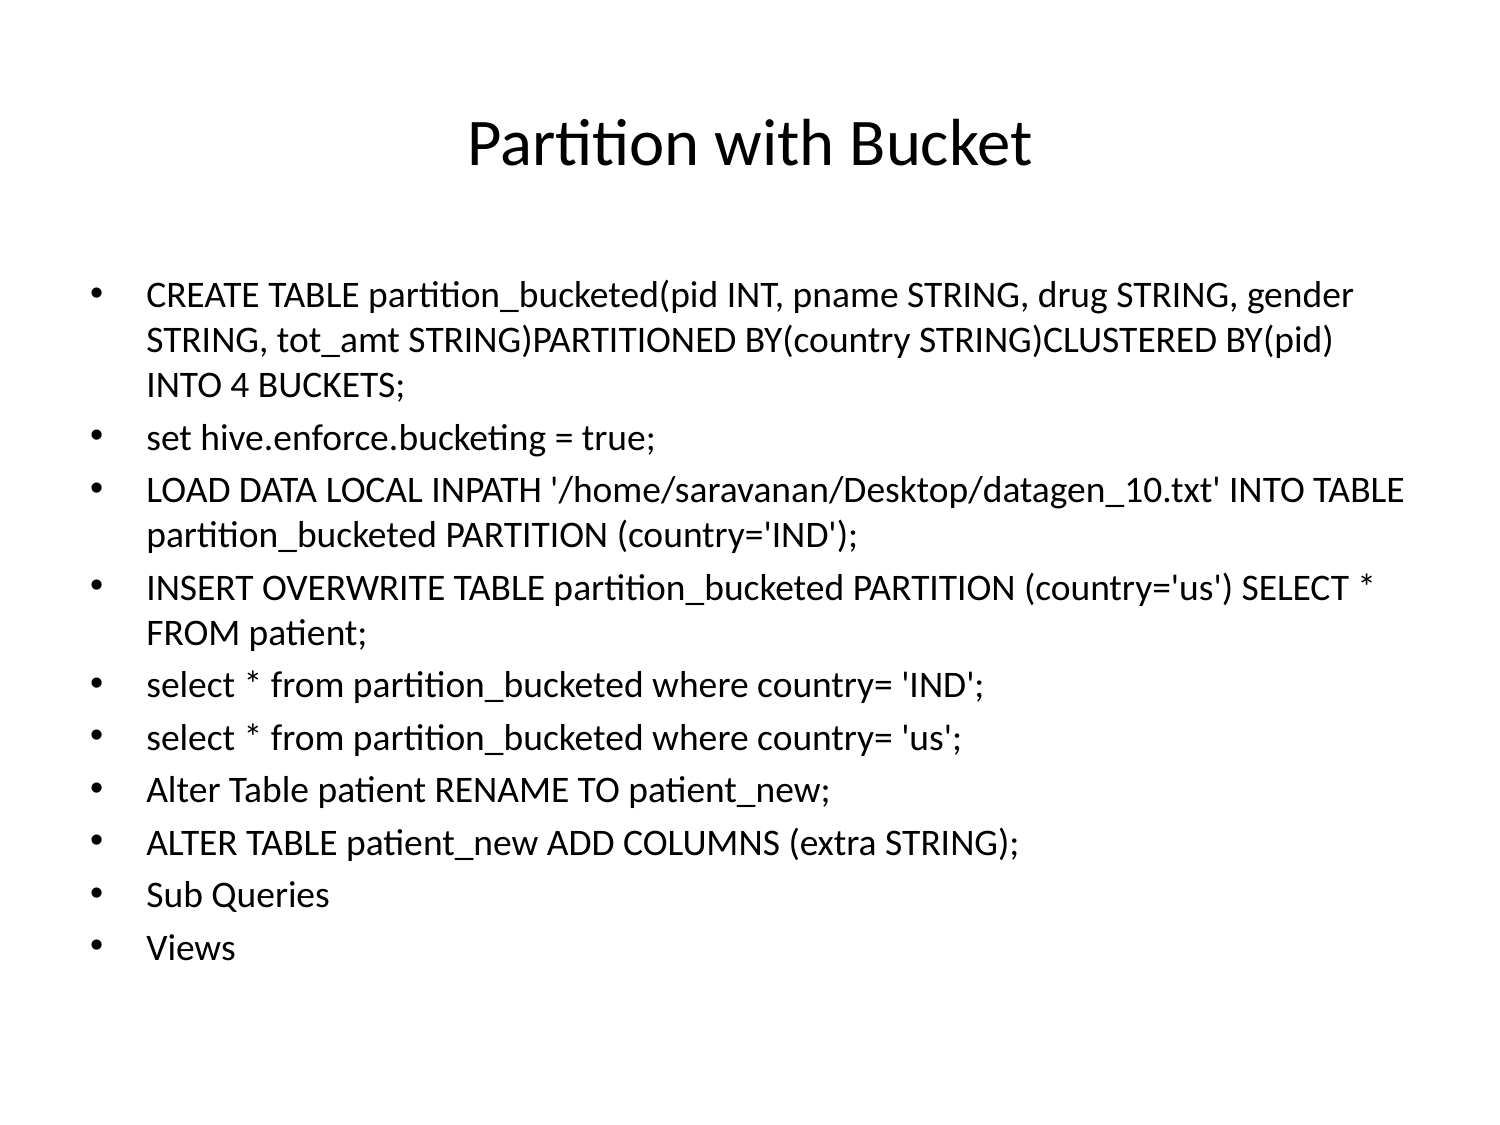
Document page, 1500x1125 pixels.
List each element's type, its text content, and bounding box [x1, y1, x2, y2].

title Partition with Bucket [75, 45, 1425, 233]
list CREATE TABLE partition_bucketed(pid INT, pname STRING, drug STRING, gender STRING, tot_amt STRING)PARTITIONED BY(country STRING)CLUSTERED BY(pid) INTO 4 BUCKETS; set hive.enforce.bucketing = true; LOAD DATA LOCAL INPATH '/home/saravanan/Desktop/datagen_10.txt' INTO TABLE partition_bucketed PARTITION (country='IND'); INSERT OVERWRITE TABLE partition_bucketed PARTITION (country='us') SELECT * FROM patient; select * from partition_bucketed where country= 'IND'; select * from partition_bucketed where country= 'us'; Alter Table patient RENAME TO patient_new; ALTER TABLE patient_new ADD COLUMNS (extra STRING); Sub Queries Views [75, 262, 1425, 1005]
